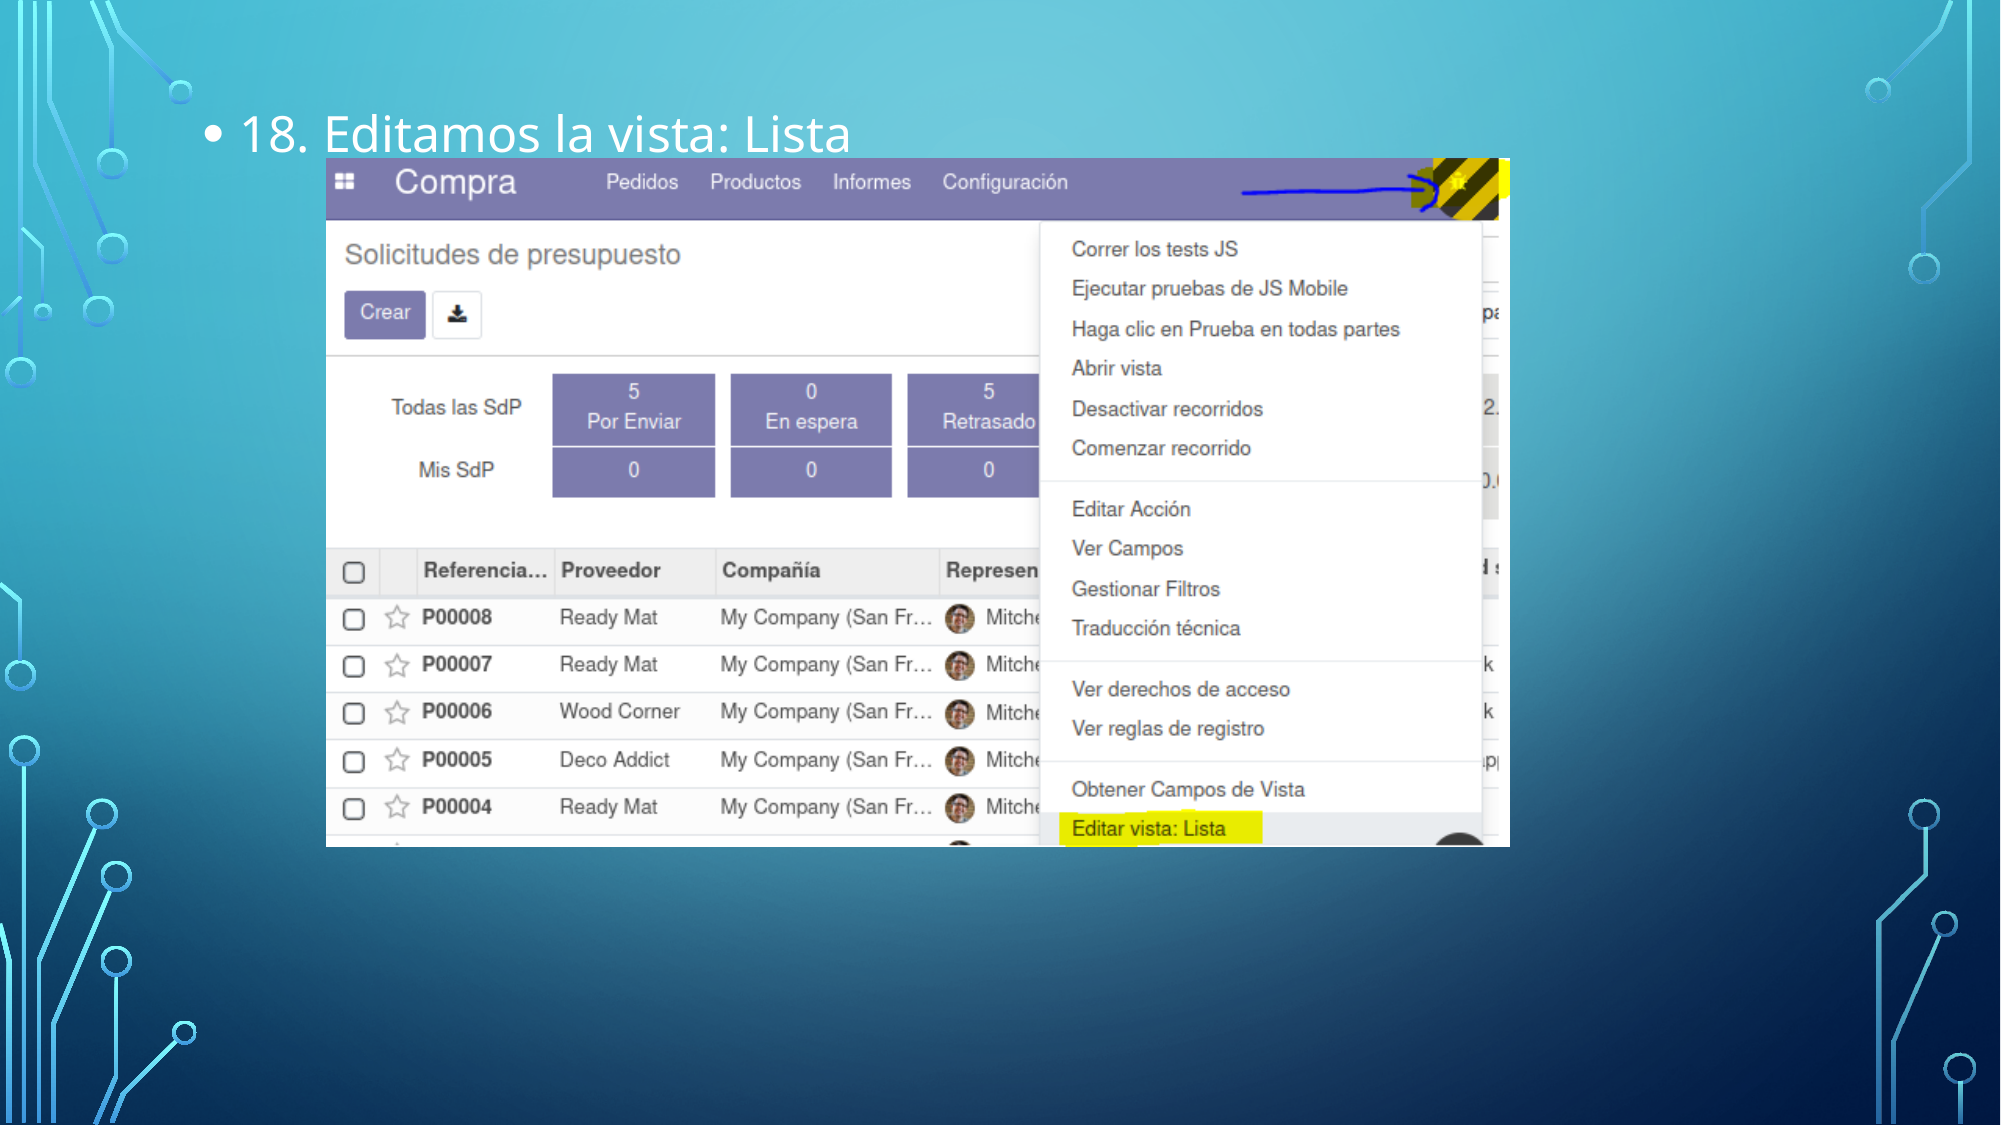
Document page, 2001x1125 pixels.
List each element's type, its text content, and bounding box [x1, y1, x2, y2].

picture [326, 158, 1510, 847]
list 18. Editamos la vista: Lista [187, 83, 1813, 950]
